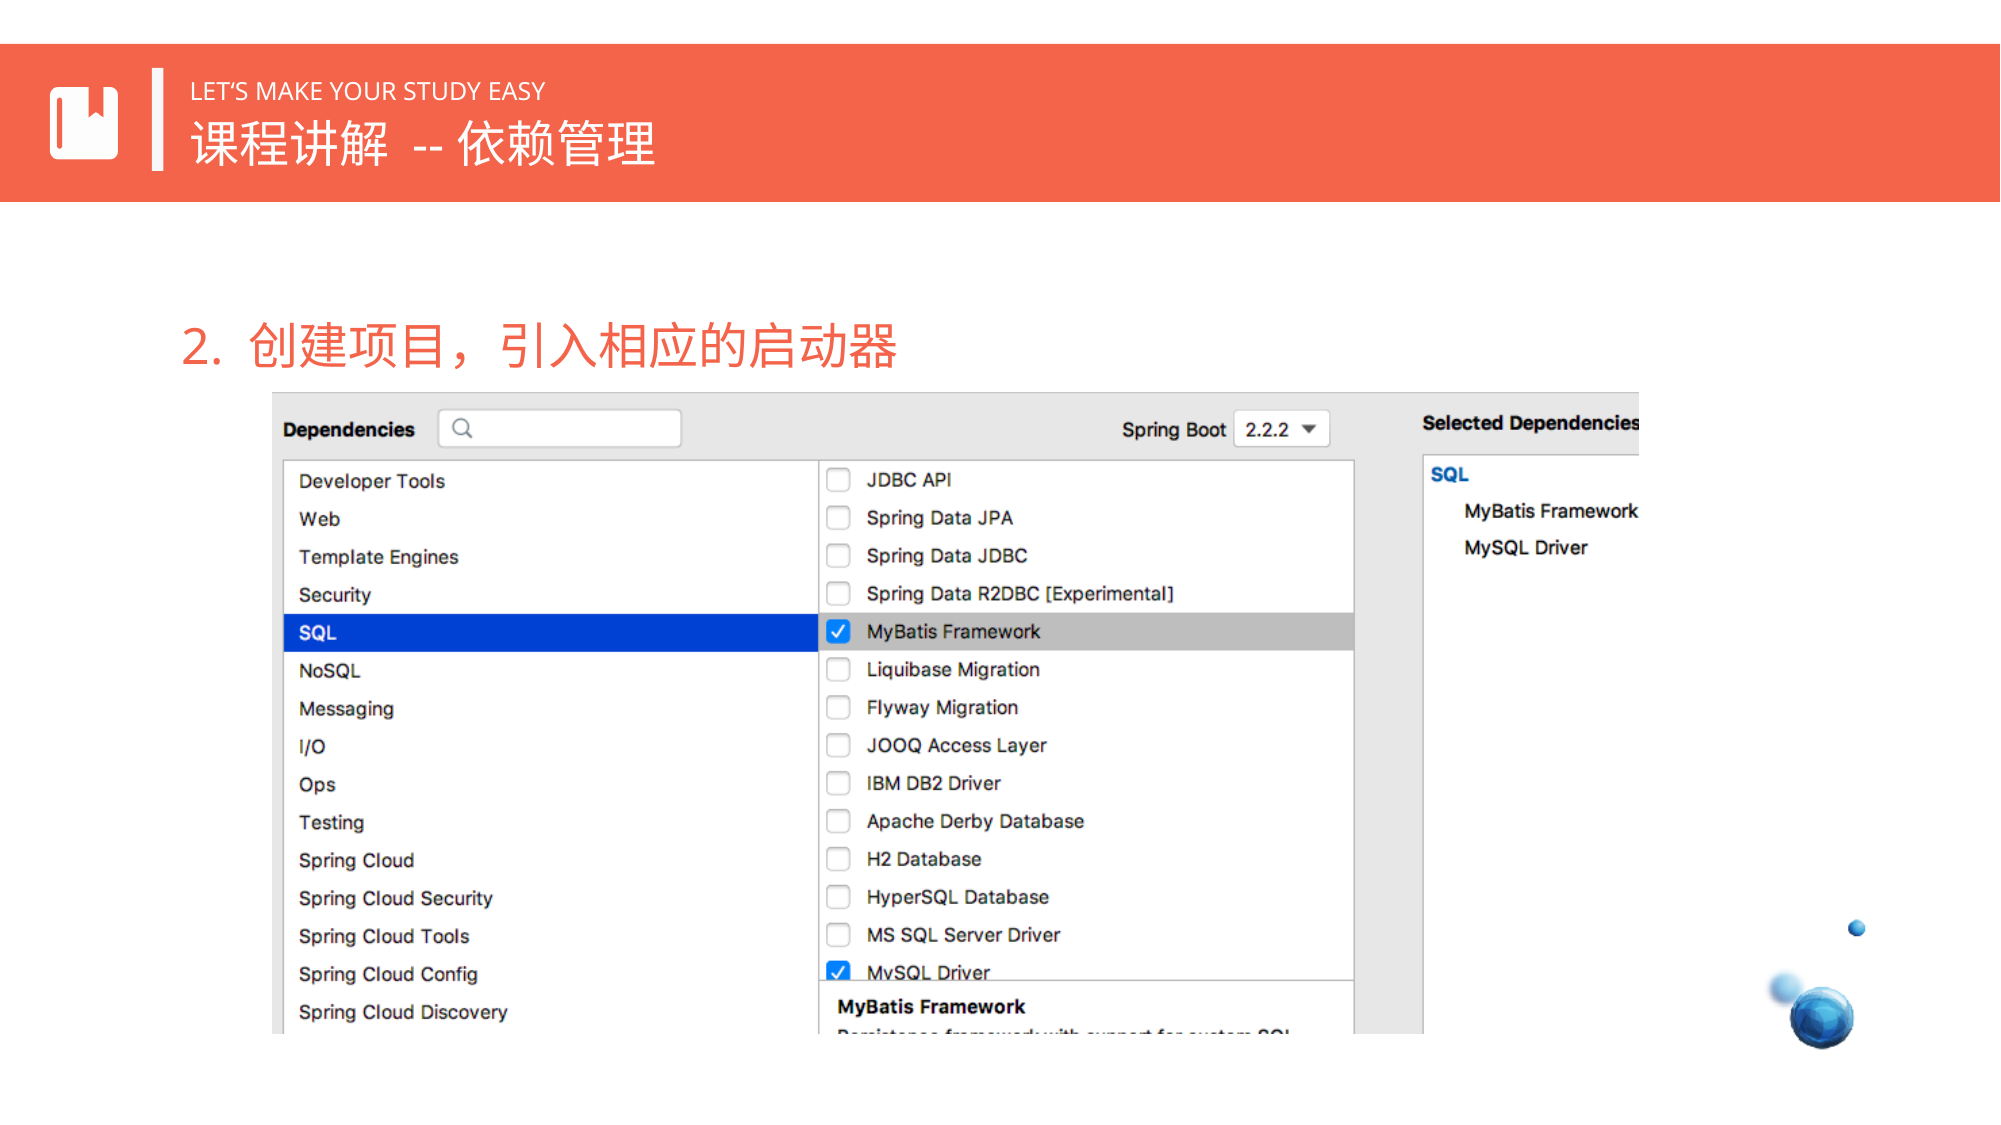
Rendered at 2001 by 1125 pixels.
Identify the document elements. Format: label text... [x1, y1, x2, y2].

picture [0, 0, 316, 253]
text_box LET‘S MAKE YOUR STUDY EASY [316, 67, 893, 113]
text_box 2. 创建项目，引入相应的启动器 [166, 276, 925, 382]
picture [272, 392, 2000, 1125]
text_box 课程讲解 --依赖管理 [316, 117, 1326, 180]
text_box [316, 43, 2000, 203]
